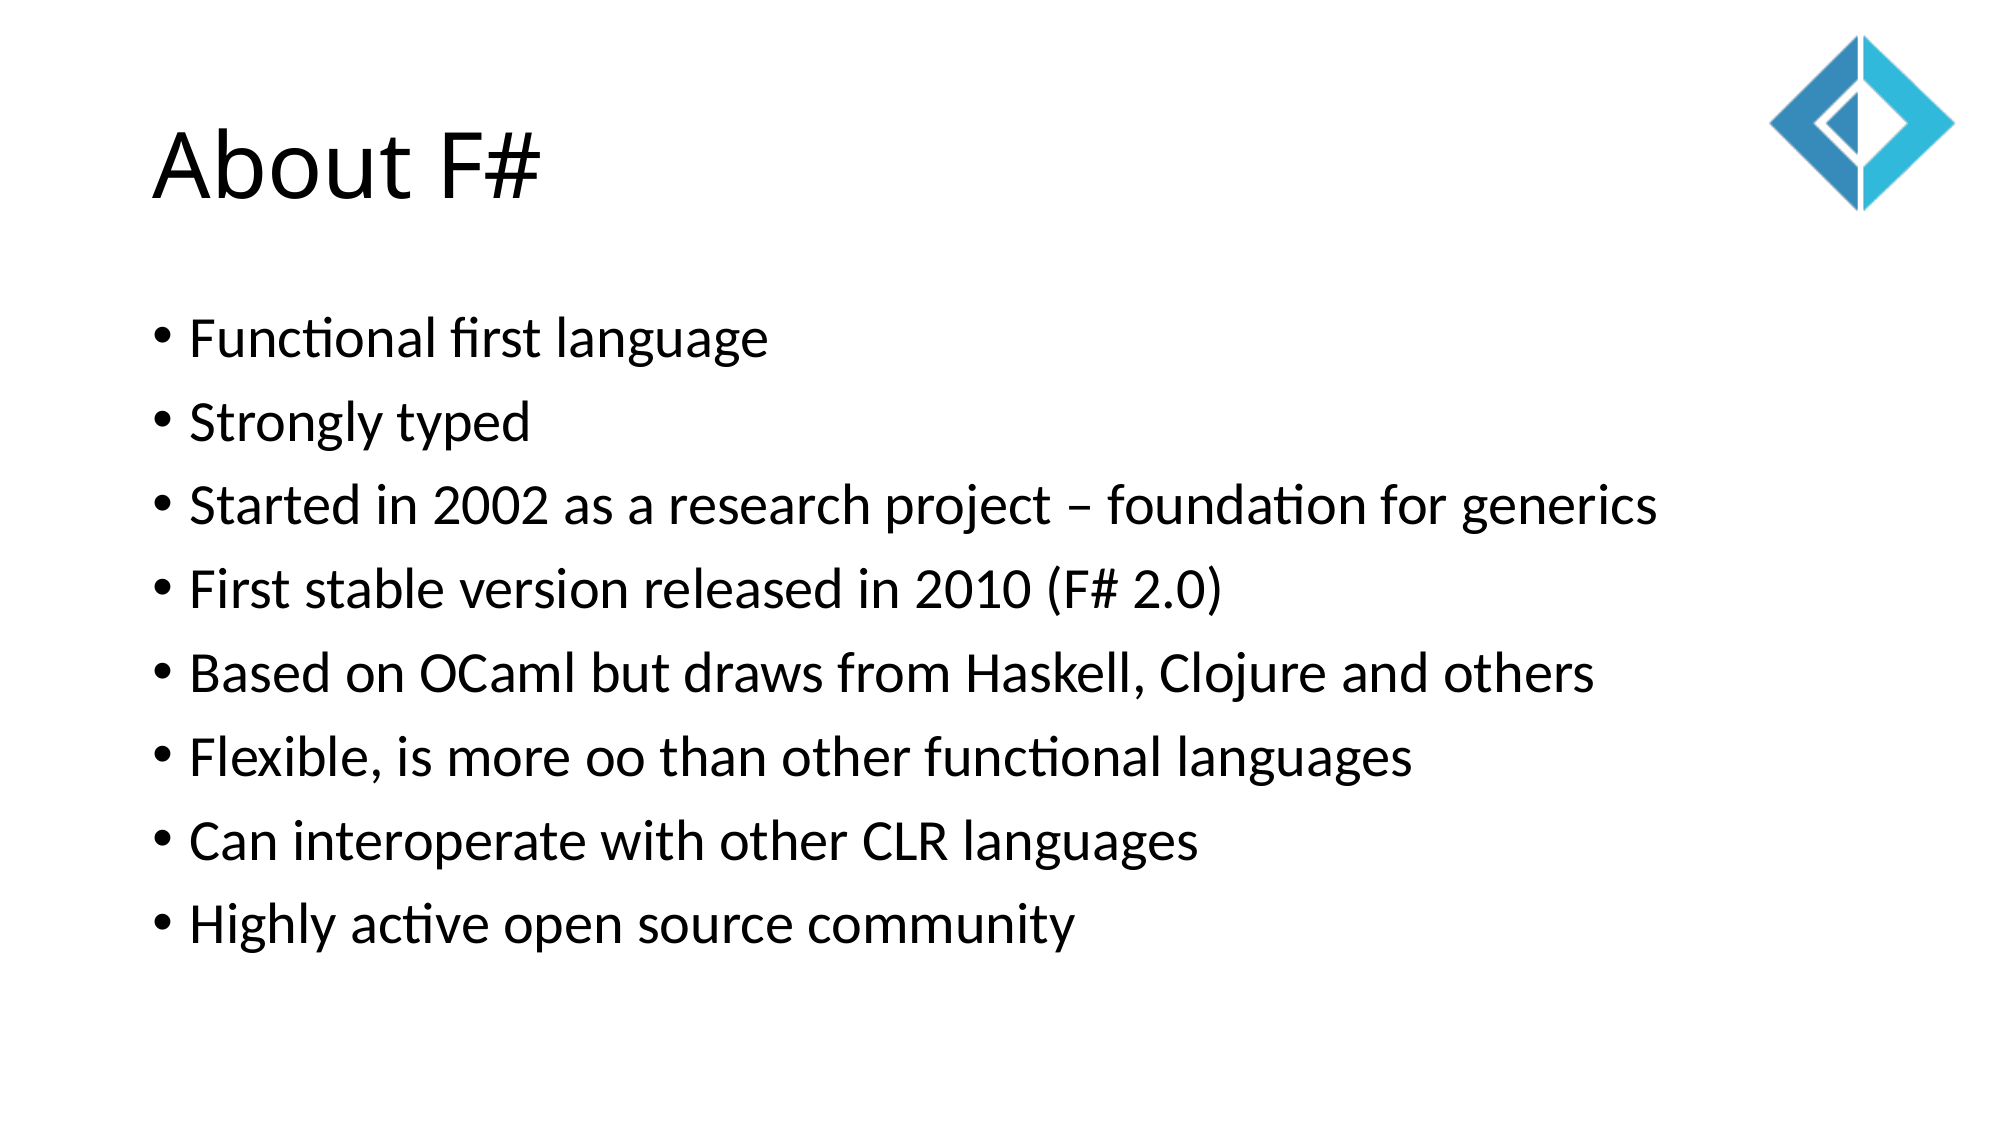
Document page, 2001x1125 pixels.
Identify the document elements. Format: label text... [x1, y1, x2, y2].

picture [1762, 25, 1963, 226]
title About F# [137, 59, 1863, 278]
list Functional first language Strongly typed Started in 2002 as a research project – foundation for generics First stable version released in 2010 (F# 2.0) Based on OCaml but draws from Haskell, Clojure and others Flexible, is more oo than other functional languages Can interoperate with other CLR languages Highly active open source community [137, 299, 1863, 1014]
